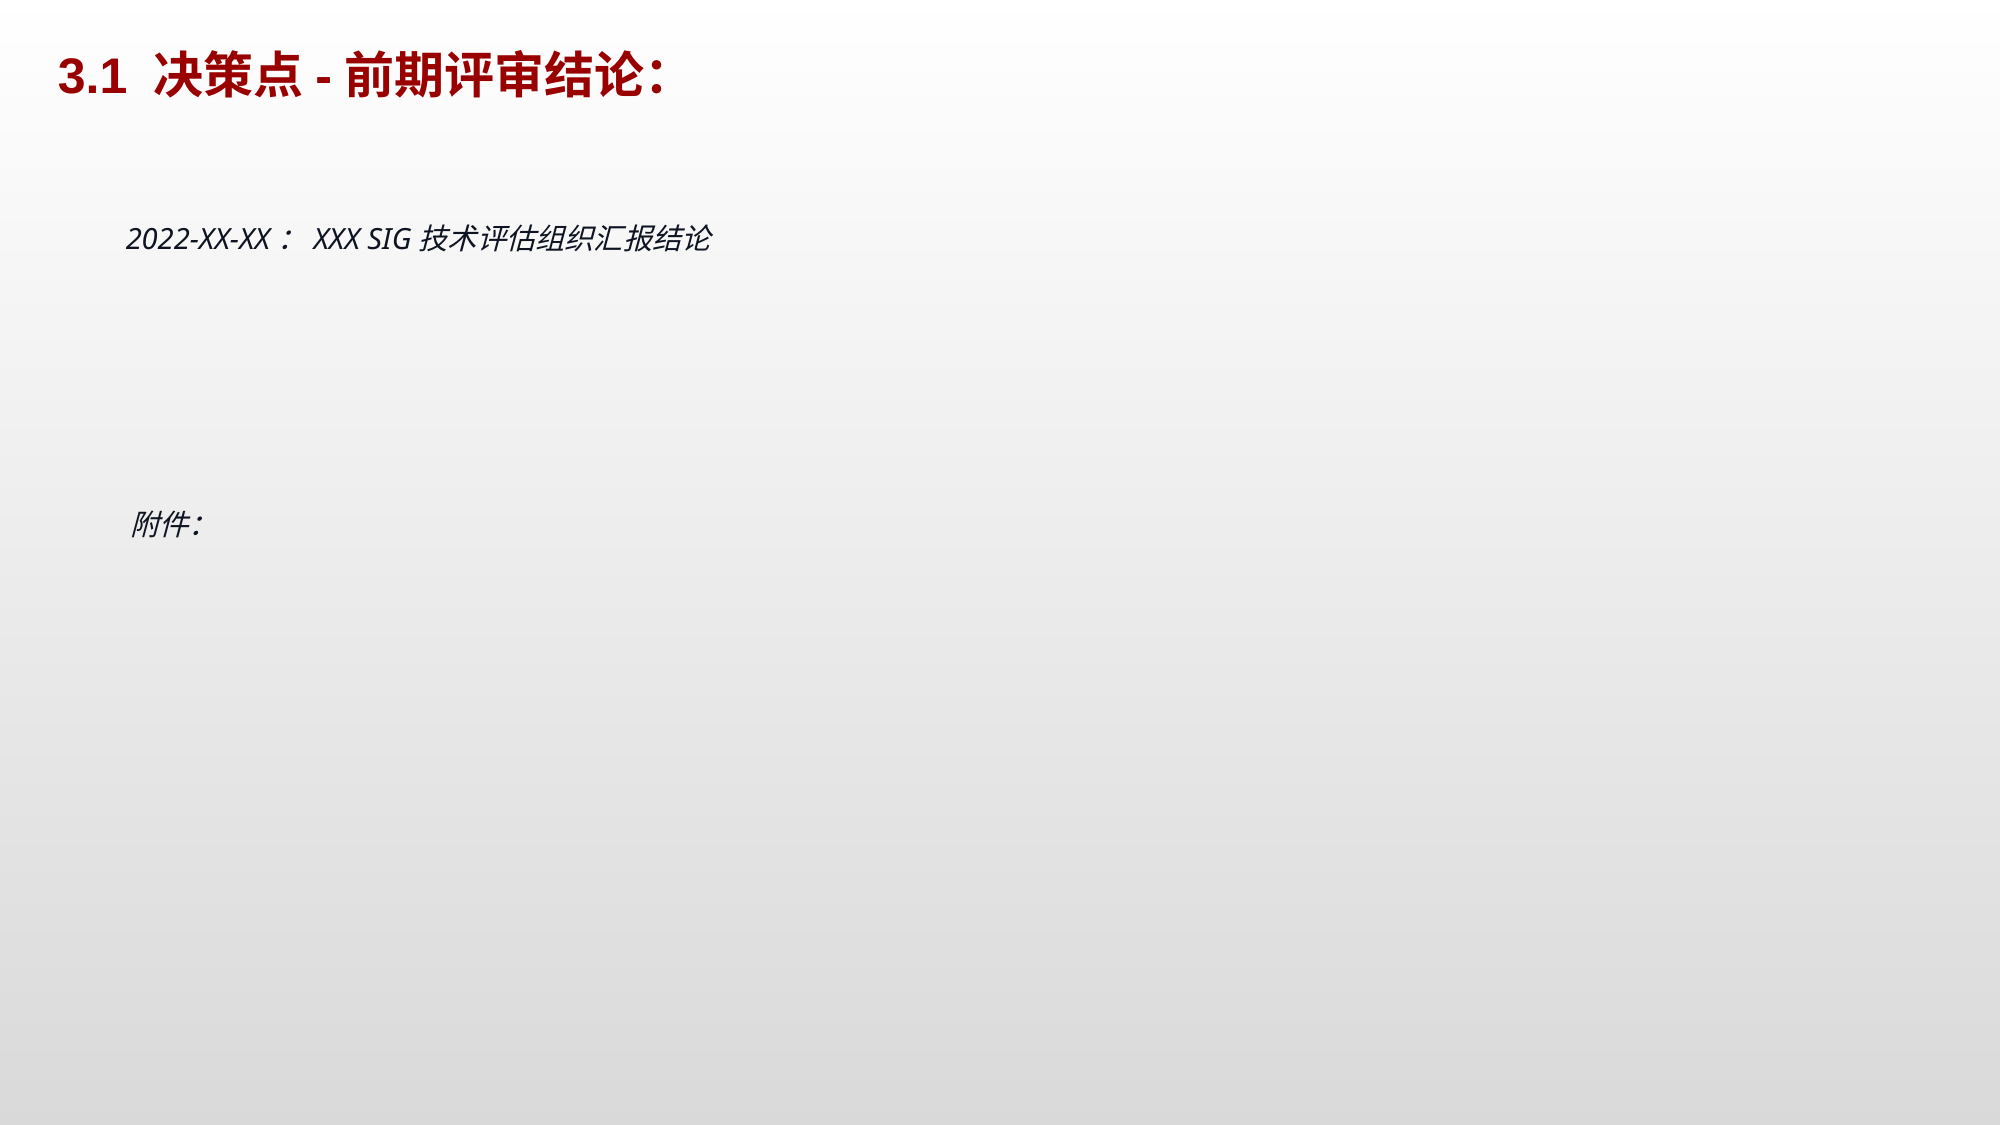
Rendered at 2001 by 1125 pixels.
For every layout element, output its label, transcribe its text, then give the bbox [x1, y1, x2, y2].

text_box 3.1 决策点-前期评审结论： [43, 36, 1296, 180]
text_box 附件： [130, 502, 1088, 542]
text_box 2022-XX-XX：XXX SIG技术评估组织汇报结论 [125, 217, 1192, 256]
